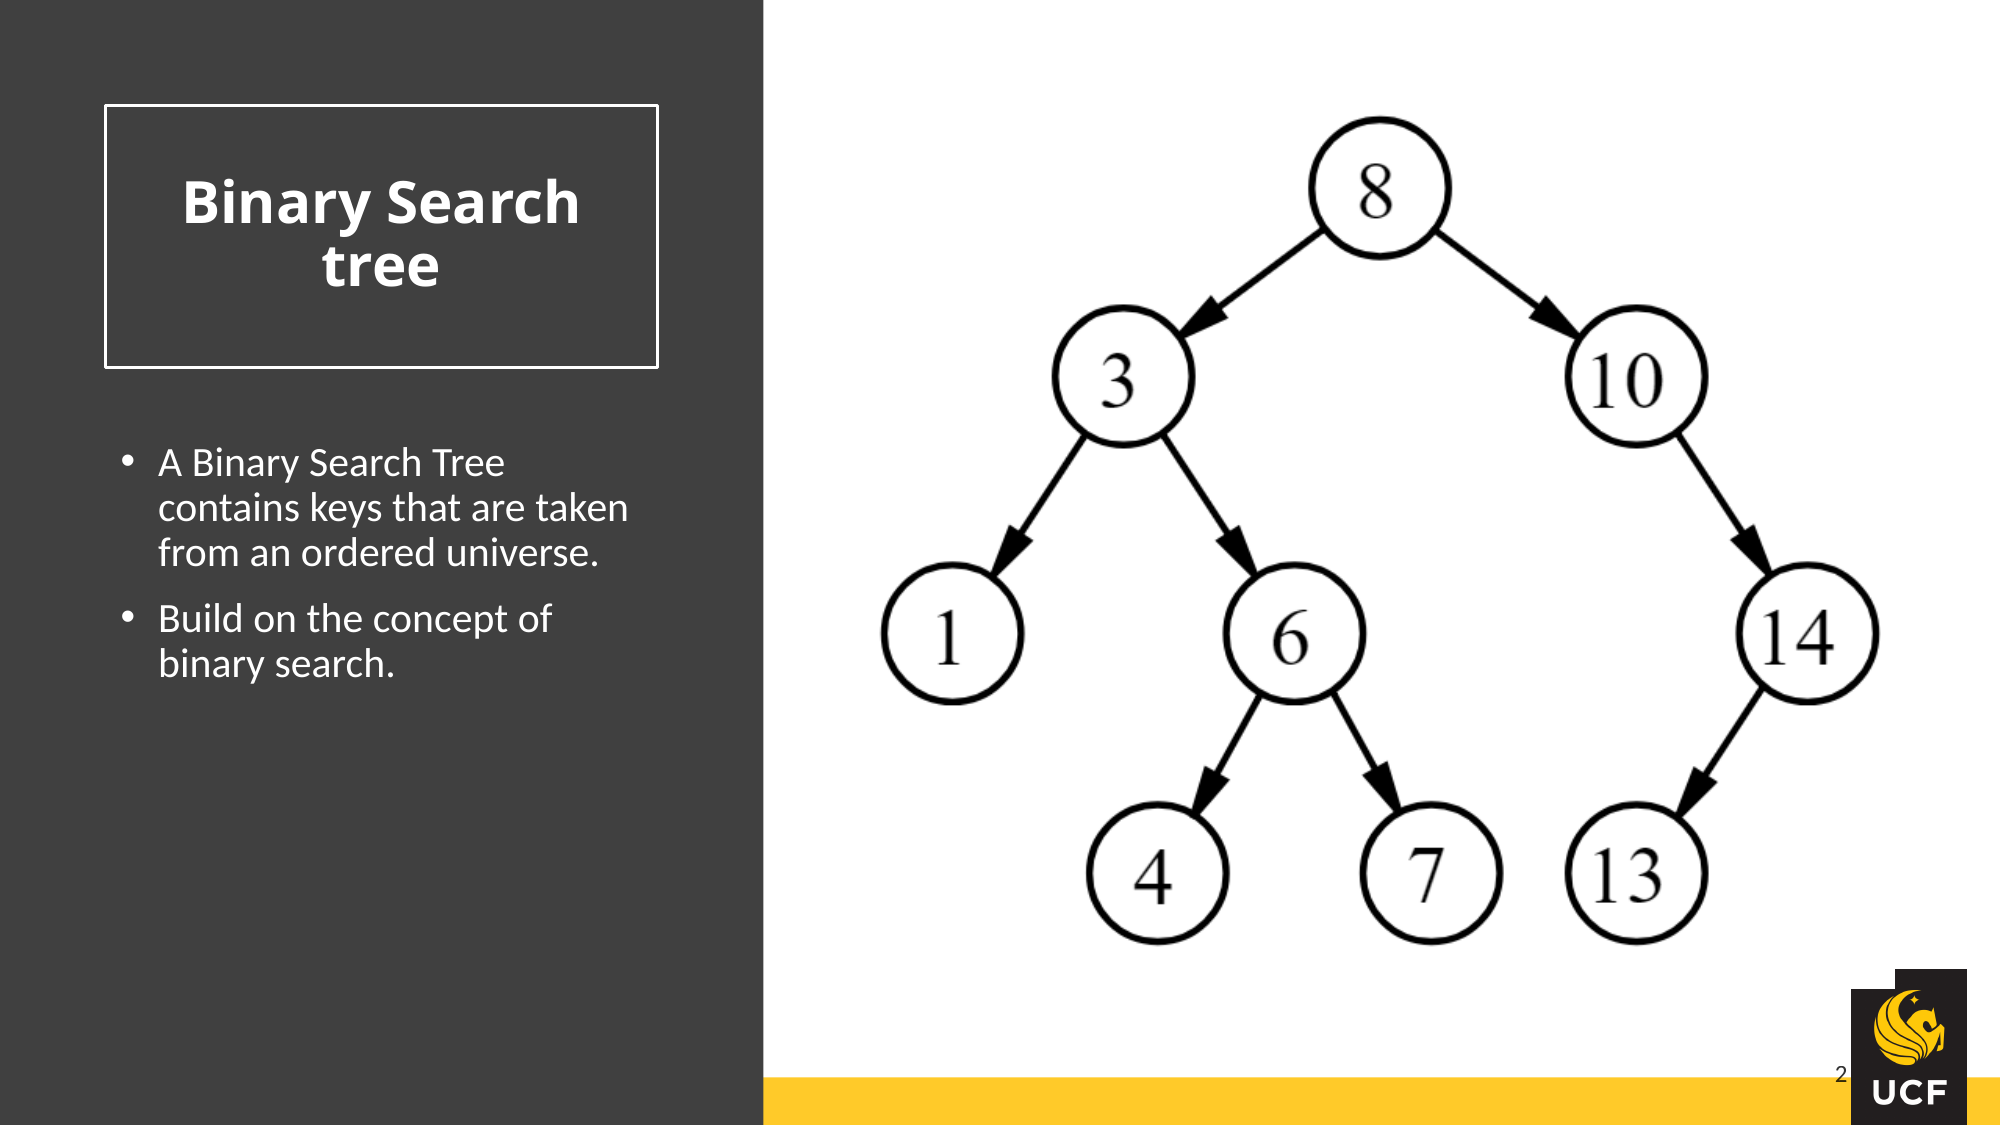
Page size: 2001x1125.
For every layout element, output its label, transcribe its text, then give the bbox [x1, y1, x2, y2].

list A Binary Search Tree contains keys that are taken from an ordered universe. Build on the concept of binary search. [105, 432, 658, 994]
text_box [0, 0, 764, 1125]
title Binary Search tree [105, 105, 658, 368]
slide_number 2 [1687, 1042, 1863, 1103]
picture [869, 109, 1967, 1125]
